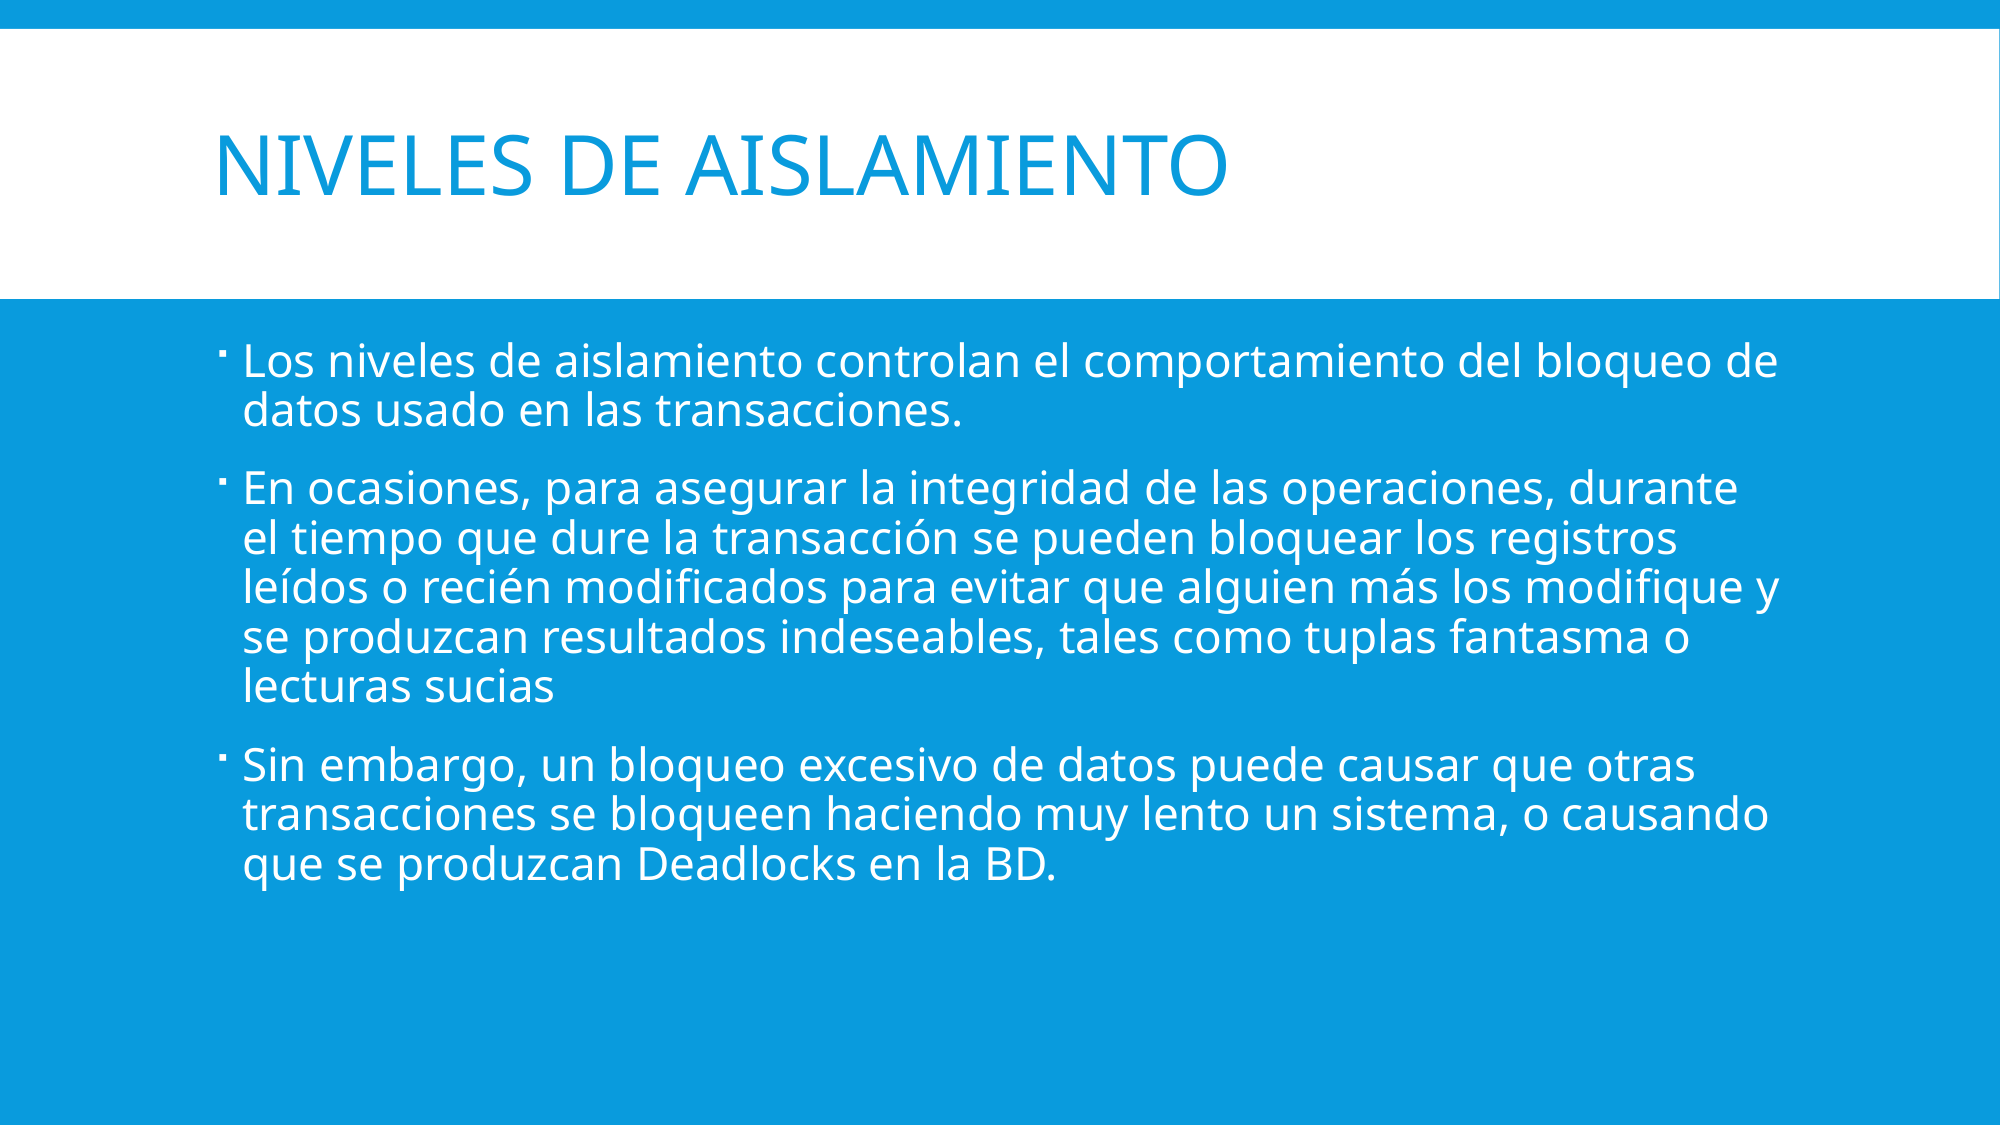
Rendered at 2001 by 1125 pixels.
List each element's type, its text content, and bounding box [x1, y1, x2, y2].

list Los niveles de aislamiento controlan el comportamiento del bloqueo de datos usado en las transacciones. En ocasiones, para asegurar la integridad de las operaciones, durante el tiempo que dure la transacción se pueden bloquear los registros leídos o recién modificados para evitar que alguien más los modifique y se produzcan resultados indeseables, tales como tuplas fantasma o lecturas sucias Sin embargo, un bloqueo excesivo de datos puede causar que otras transacciones se bloqueen haciendo muy lento un sistema, o causando que se produzcan Deadlocks en la BD. [197, 329, 1803, 1020]
title Niveles de aislamiento [197, 46, 1803, 295]
